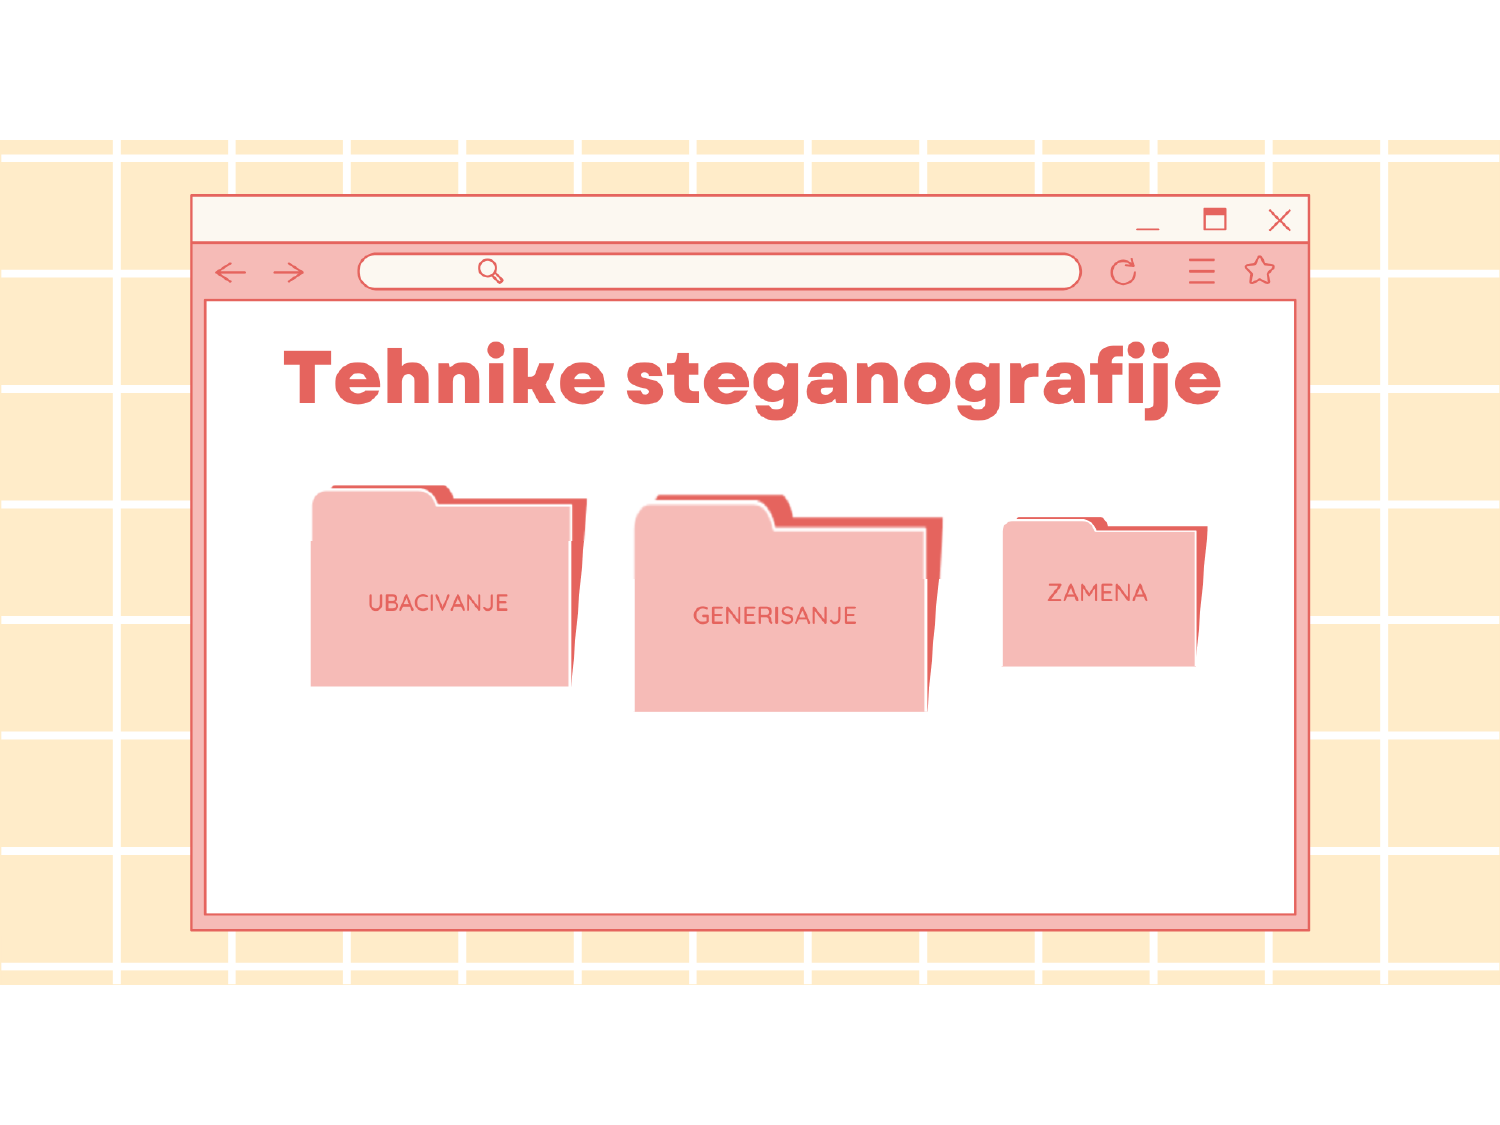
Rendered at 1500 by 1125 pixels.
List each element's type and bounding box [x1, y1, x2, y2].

picture [0, 140, 1500, 985]
